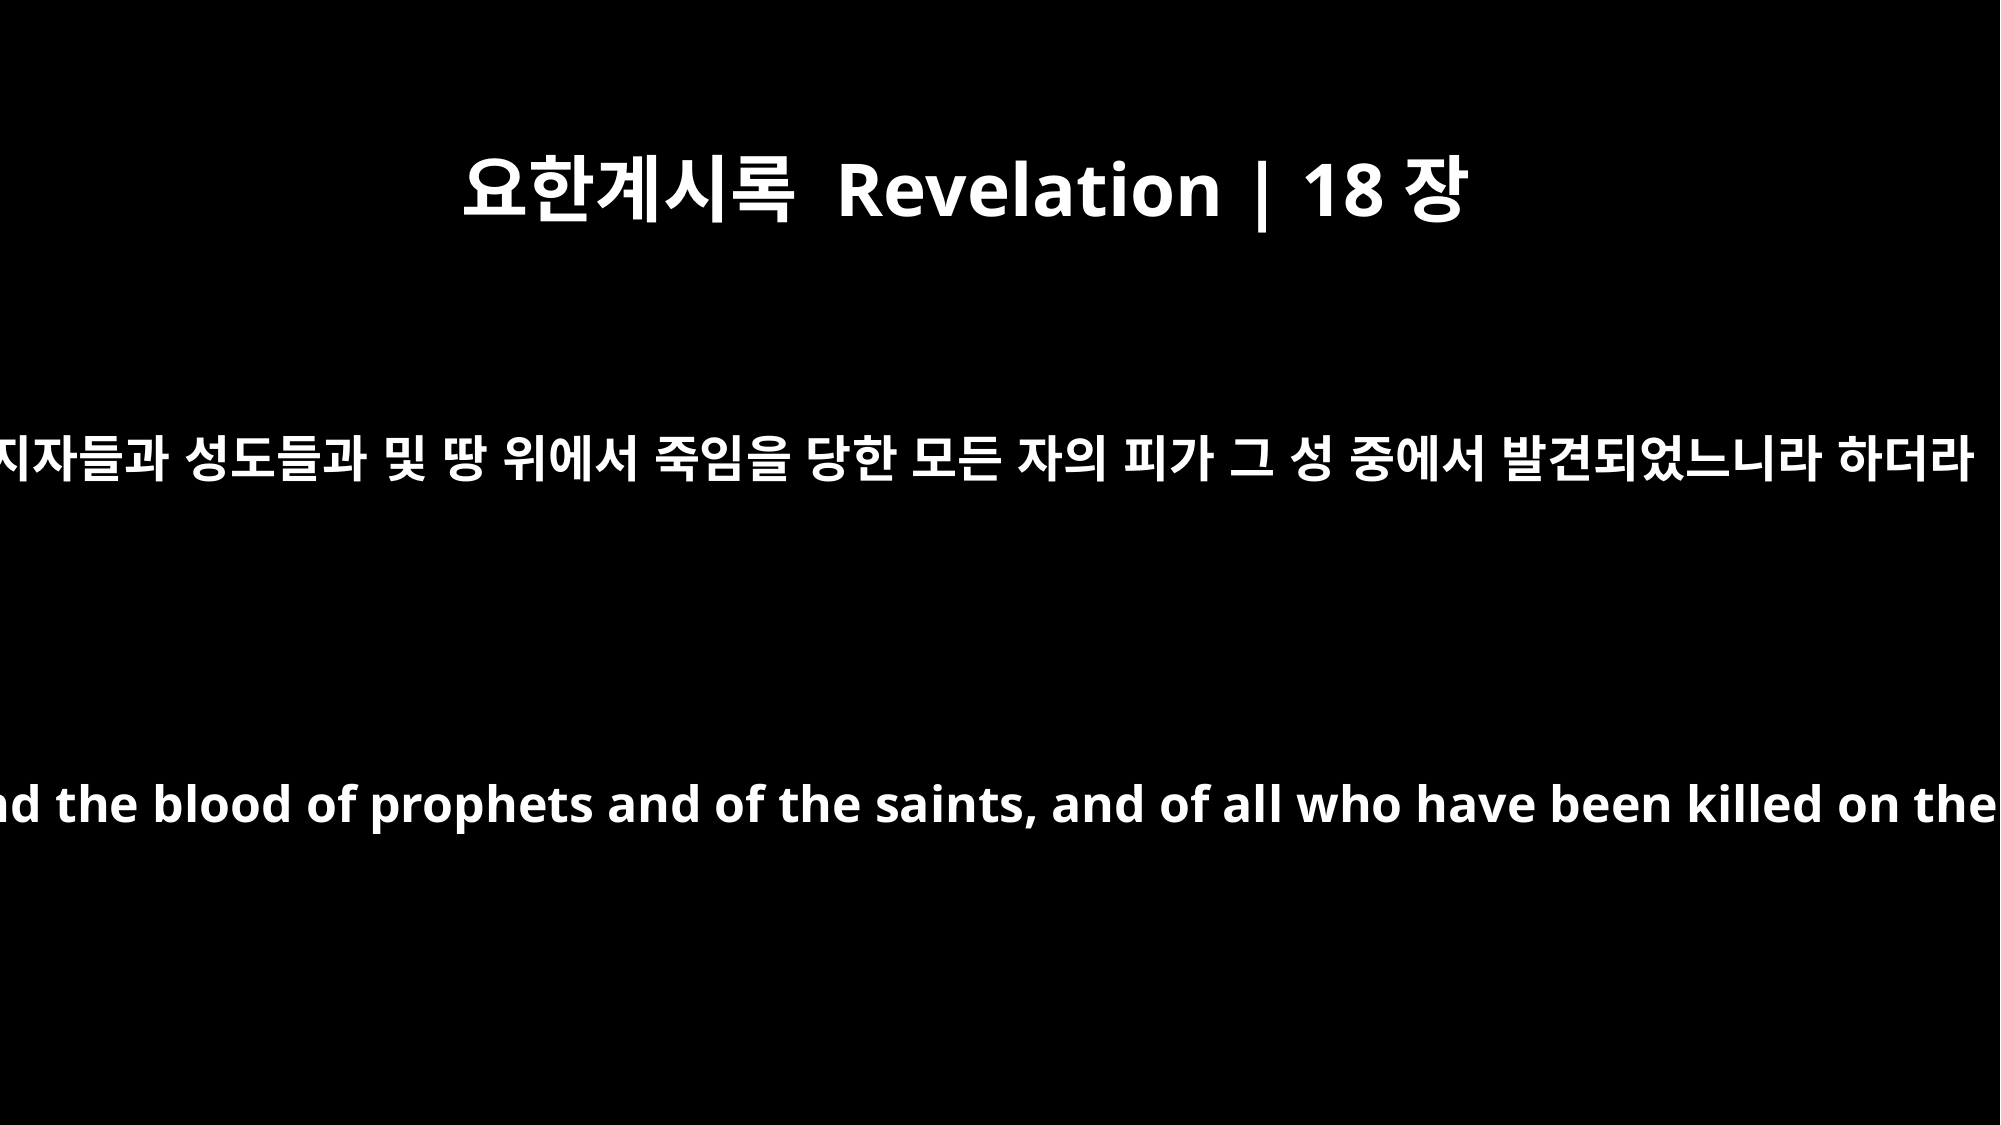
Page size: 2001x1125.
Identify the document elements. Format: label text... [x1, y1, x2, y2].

text_box 요한계시록 Revelation | 18장 [446, 136, 1486, 239]
text_box 24 선지자들과 성도들과 및 땅 위에서 죽임을 당한 모든 자의 피가 그 성 중에서 발견되었느니라 하더라 [0, 359, 1992, 495]
text_box In her was found the blood of prophets and of the saints, and of all who have been killed on the earth." [0, 764, 2000, 840]
